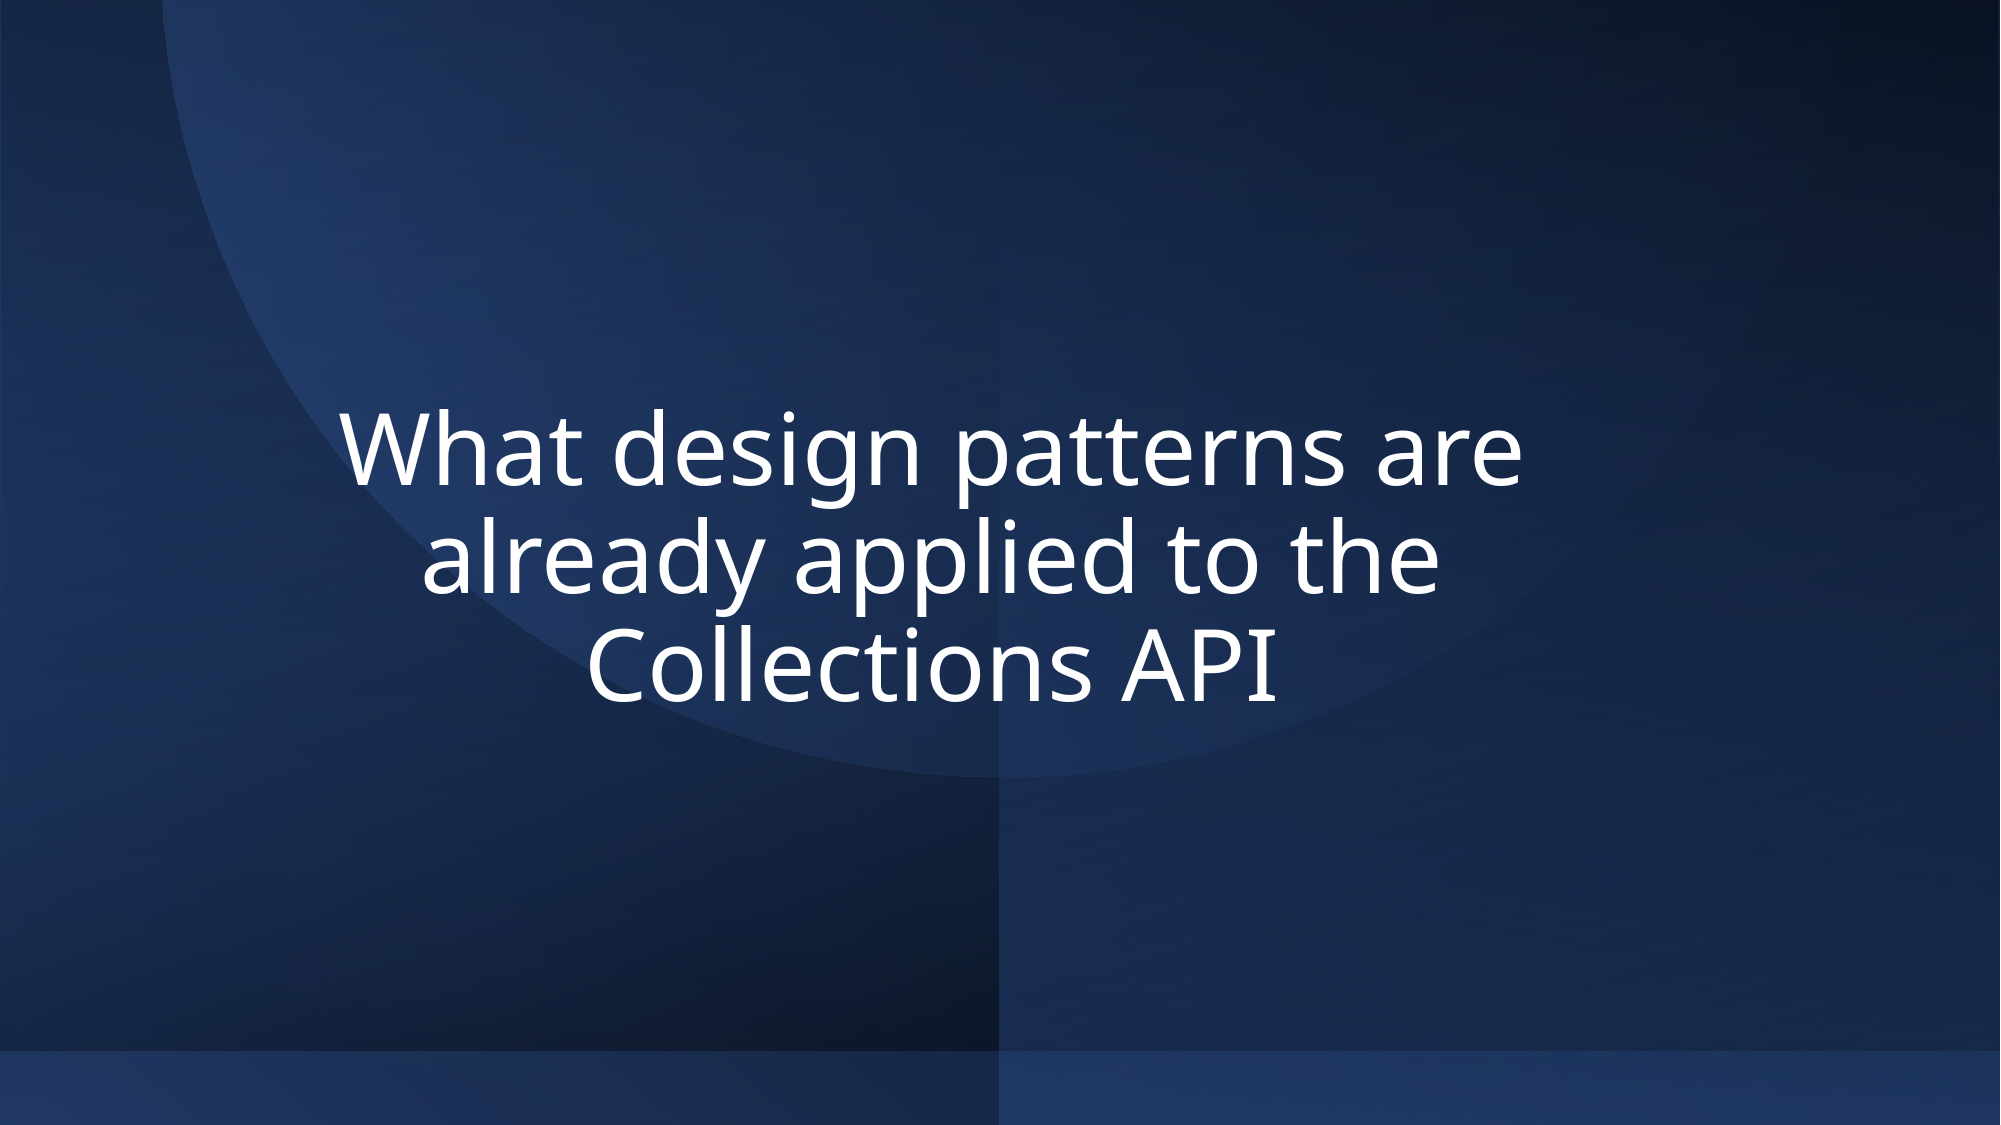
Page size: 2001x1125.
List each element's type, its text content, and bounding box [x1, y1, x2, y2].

text_box [160, 0, 1840, 526]
text_box [0, 0, 1999, 1125]
title What design patterns are already applied to the Collections API [264, 308, 1601, 814]
